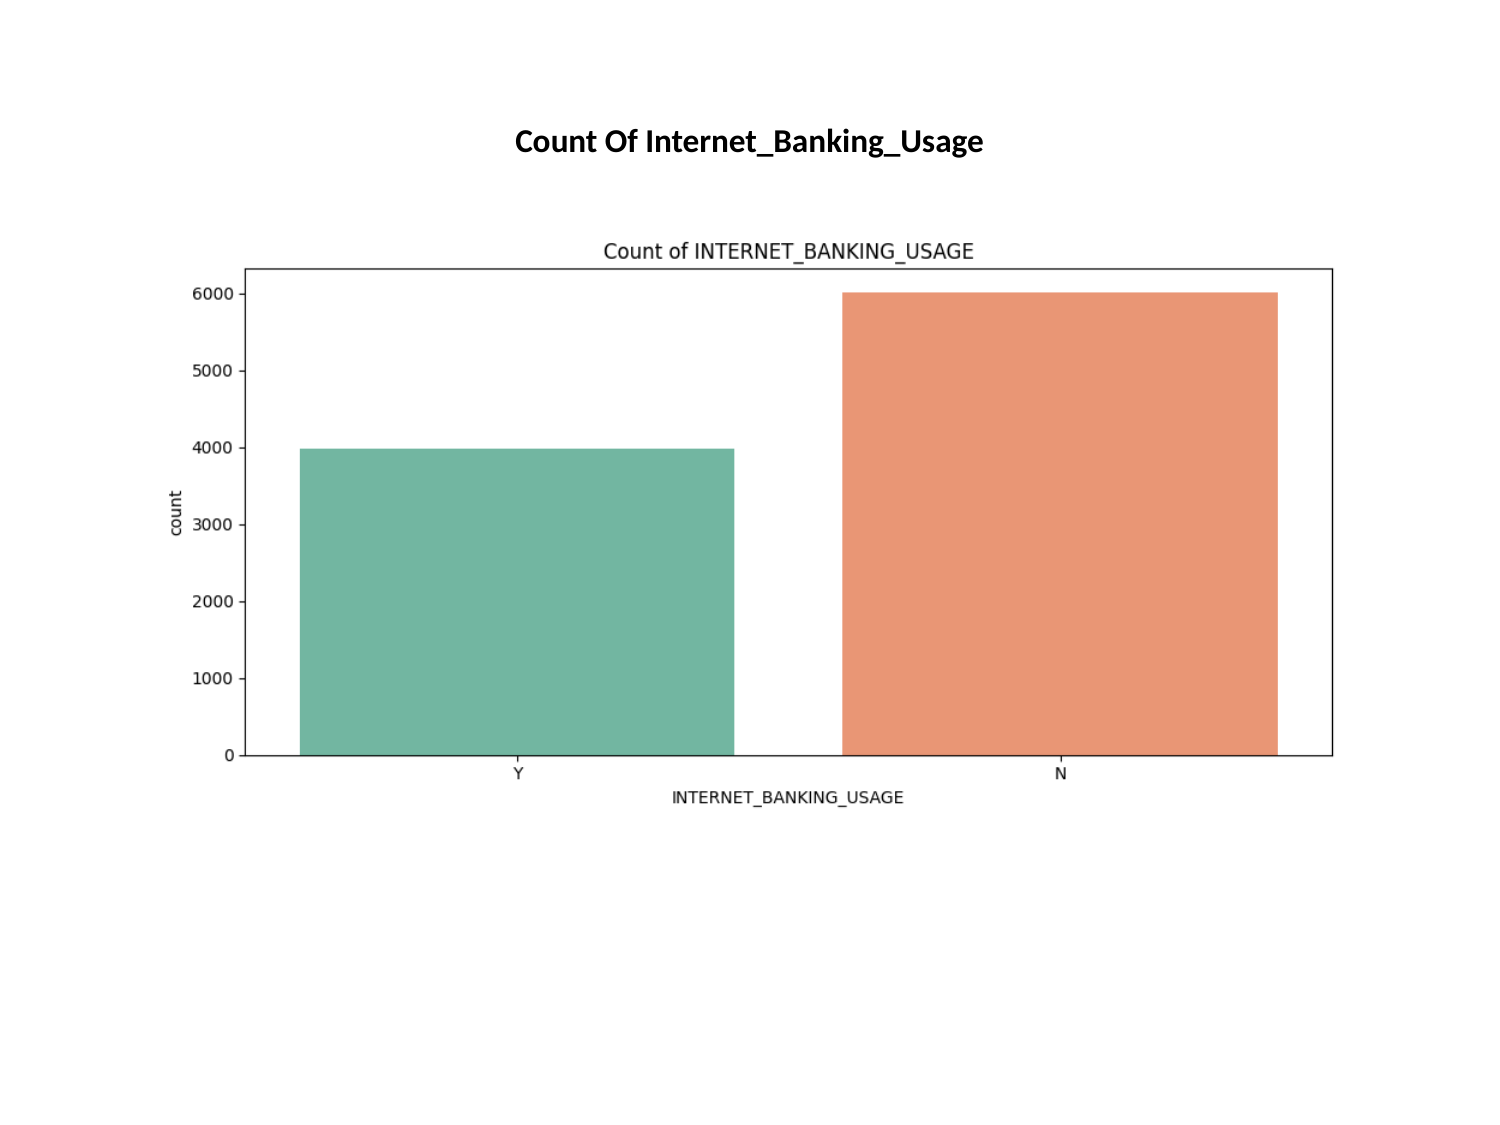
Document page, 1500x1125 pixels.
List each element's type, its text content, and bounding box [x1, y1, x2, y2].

title Count Of Internet_Banking_Usage [75, 45, 1425, 233]
picture [149, 224, 1351, 826]
